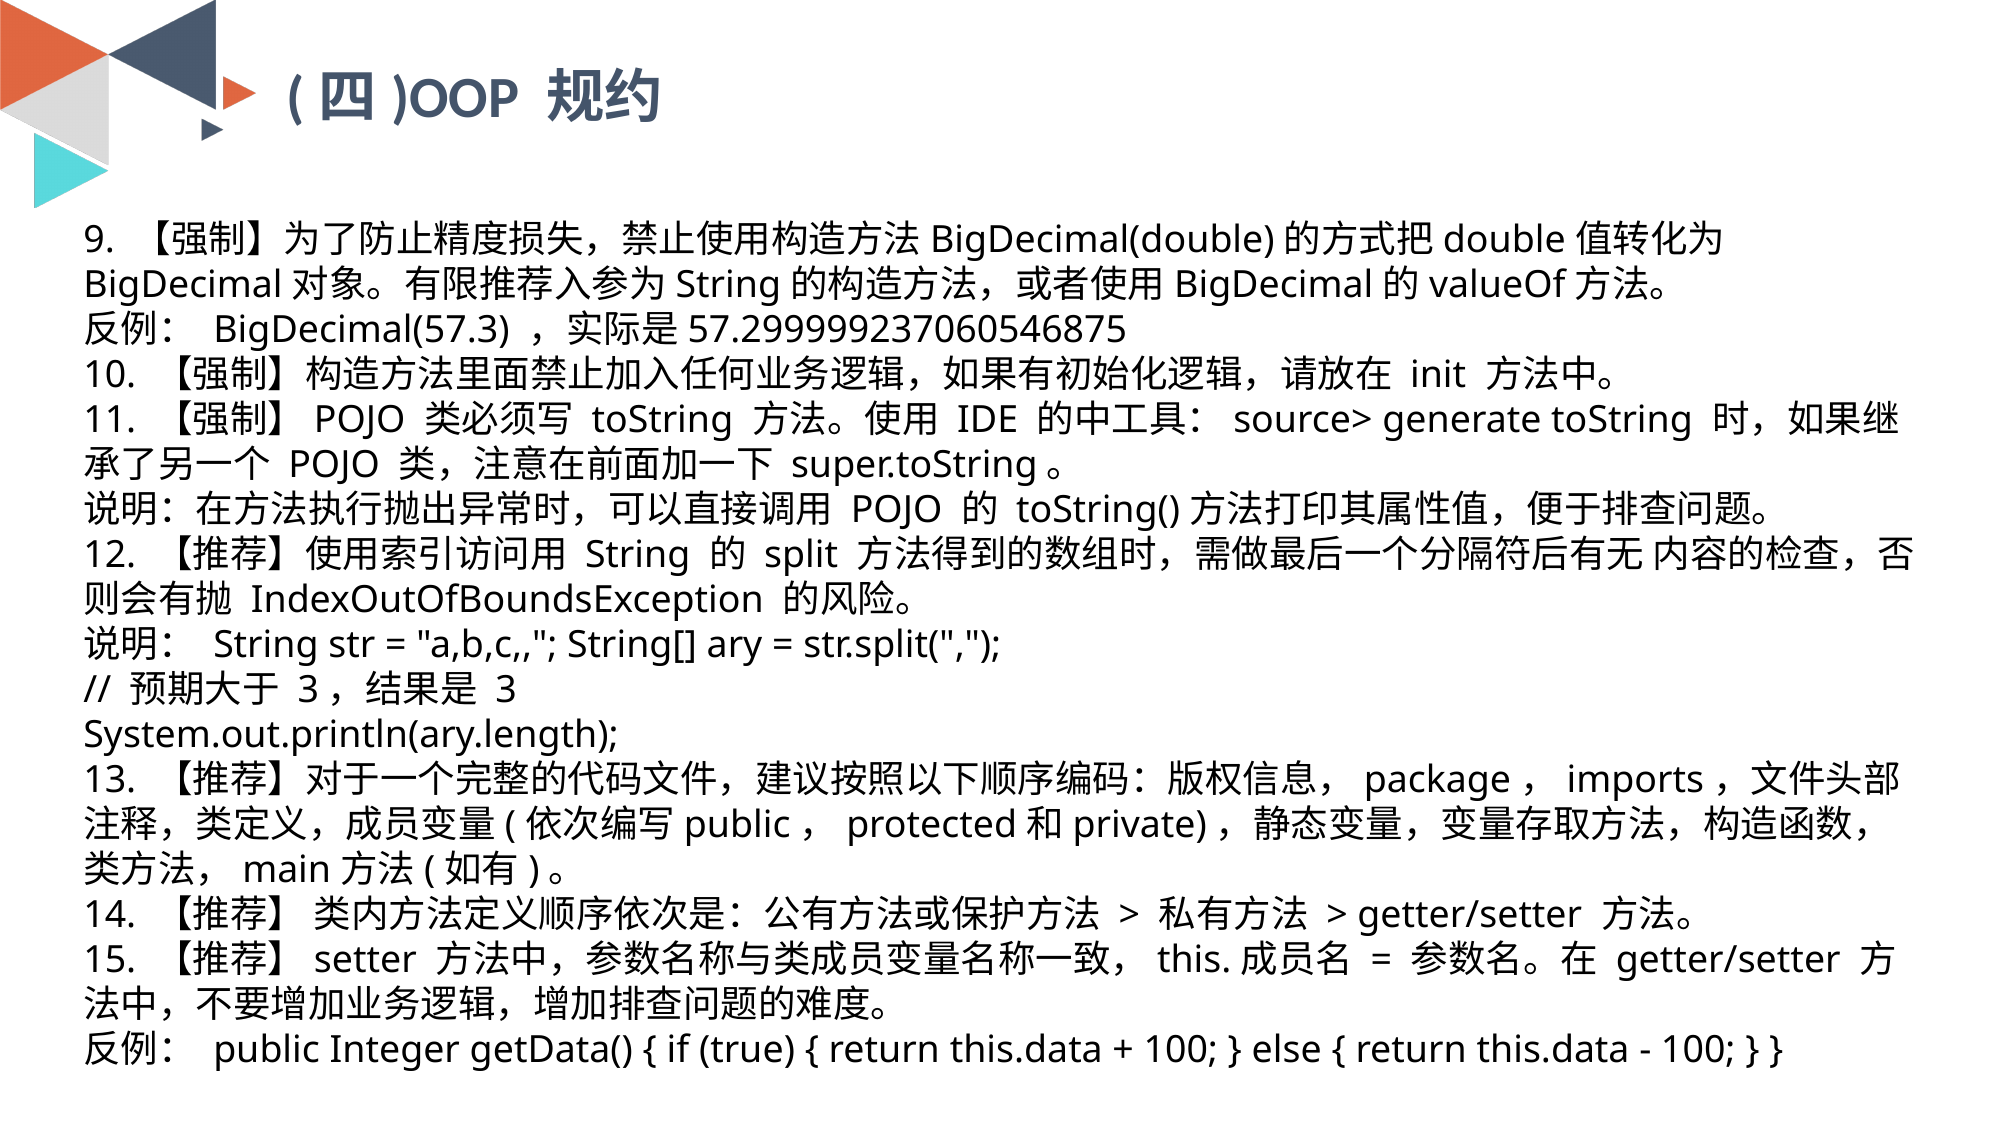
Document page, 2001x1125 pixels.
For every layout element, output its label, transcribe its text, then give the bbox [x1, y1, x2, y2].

text_box (四)OOP 规约 [271, 52, 903, 137]
text_box 9. 【强制】为了防止精度损失，禁止使用构造方法BigDecimal(double)的方式把double值转化为BigDecimal对象。有限推荐入参为String的构造方法，或者使用BigDecimal的valueOf方法。 反例： BigDecimal(57.3) ，实际是57.299999237060546875 10. 【强制】构造方法里面禁止加入任何业务逻辑，如果有初始化逻辑，请放在 init 方法中。 11. 【强制】POJO 类必须写 toString 方法。使用 IDE 的中工具：source> generate toString 时，如果继承了另一个 POJO 类，注意在前面加一下 super.toString。 说明：在方法执行抛出异常时，可以直接调用 POJO 的 toString()方法打印其属性值，便于排查问题。 12. 【推荐】使用索引访问用 String 的 split 方法得到的数组时，需做最后一个分隔符后有无 内容的检查，否则会有抛 IndexOutOfBoundsException 的风险。 说明： String str = "a,b,c,,"; String[] ary = str.split(","); // 预期大于 3，结果是 3 System.out.println(ary.length); 13. 【推荐】对于一个完整的代码文件，建议按照以下顺序编码：版权信息，package，imports，文件头部注释，类定义，成员变量(依次编写public，protected和private)，静态变量，变量存取方法，构造函数，类方法，main方法(如有)。 14. 【推荐】 类内方法定义顺序依次是：公有方法或保护方法 > 私有方法 > getter/setter 方法。 15. 【推荐】setter 方法中，参数名称与类成员变量名称一致，this.成员名 = 参数名。在 getter/setter 方法中，不要增加业务逻辑，增加排查问题的难度。 反例： public Integer getData() { if (true) { return this.data + 100; } else { return this.data - 100; } } [68, 207, 1931, 1123]
picture [1, 0, 256, 232]
